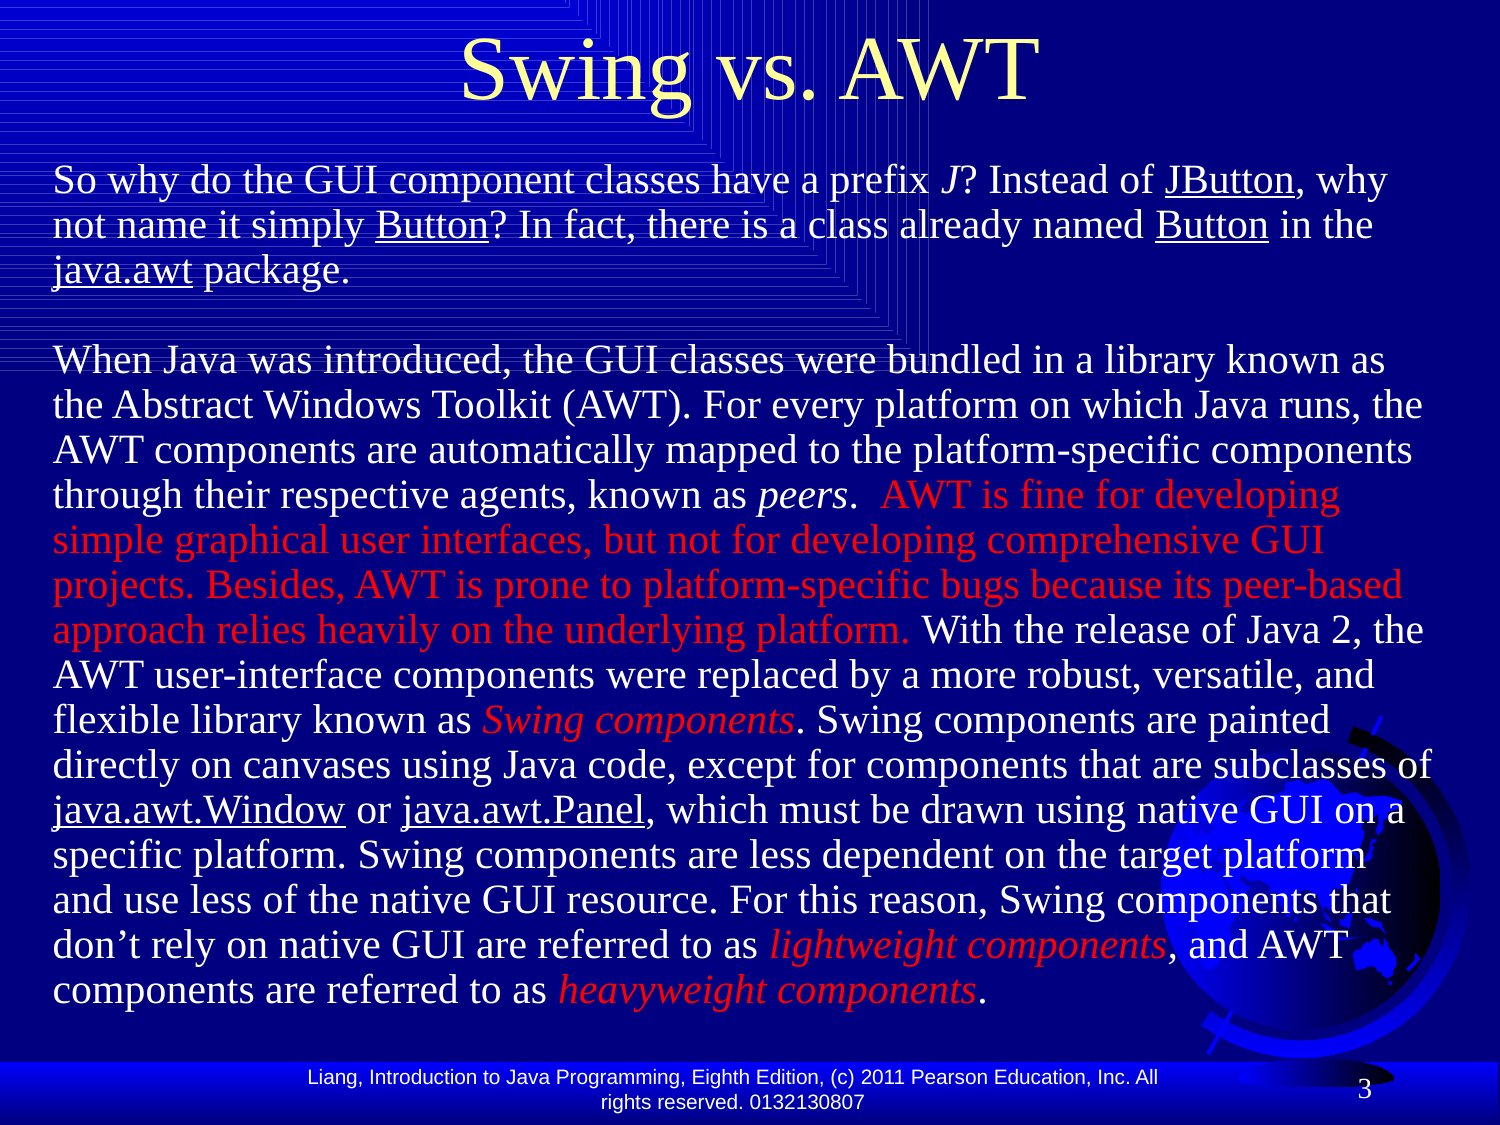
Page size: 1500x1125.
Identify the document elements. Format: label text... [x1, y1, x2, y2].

list So why do the GUI component classes have a prefix J? Instead of JButton, why not name it simply Button? In fact, there is a class already named Button in the java.awt package. When Java was introduced, the GUI classes were bundled in a library known as the Abstract Windows Toolkit (AWT). For every platform on which Java runs, the AWT components are automatically mapped to the platform-specific components through their respective agents, known as peers. AWT is fine for developing simple graphical user interfaces, but not for developing comprehensive GUI projects. Besides, AWT is prone to platform-specific bugs because its peer-based approach relies heavily on the underlying platform. With the release of Java 2, the AWT user-interface components were replaced by a more robust, versatile, and flexible library known as Swing components. Swing components are painted directly on canvases using Java code, except for components that are subclasses of java.awt.Window or java.awt.Panel, which must be drawn using native GUI on a specific platform. Swing components are less dependent on the target platform and use less of the native GUI resource. For this reason, Swing components that don’t rely on native GUI are referred to as lightweight components, and AWT components are referred to as heavyweight components. [37, 149, 1450, 1050]
slide_number 3 [1074, 1050, 1388, 1125]
title Swing vs. AWT [112, 0, 1388, 125]
